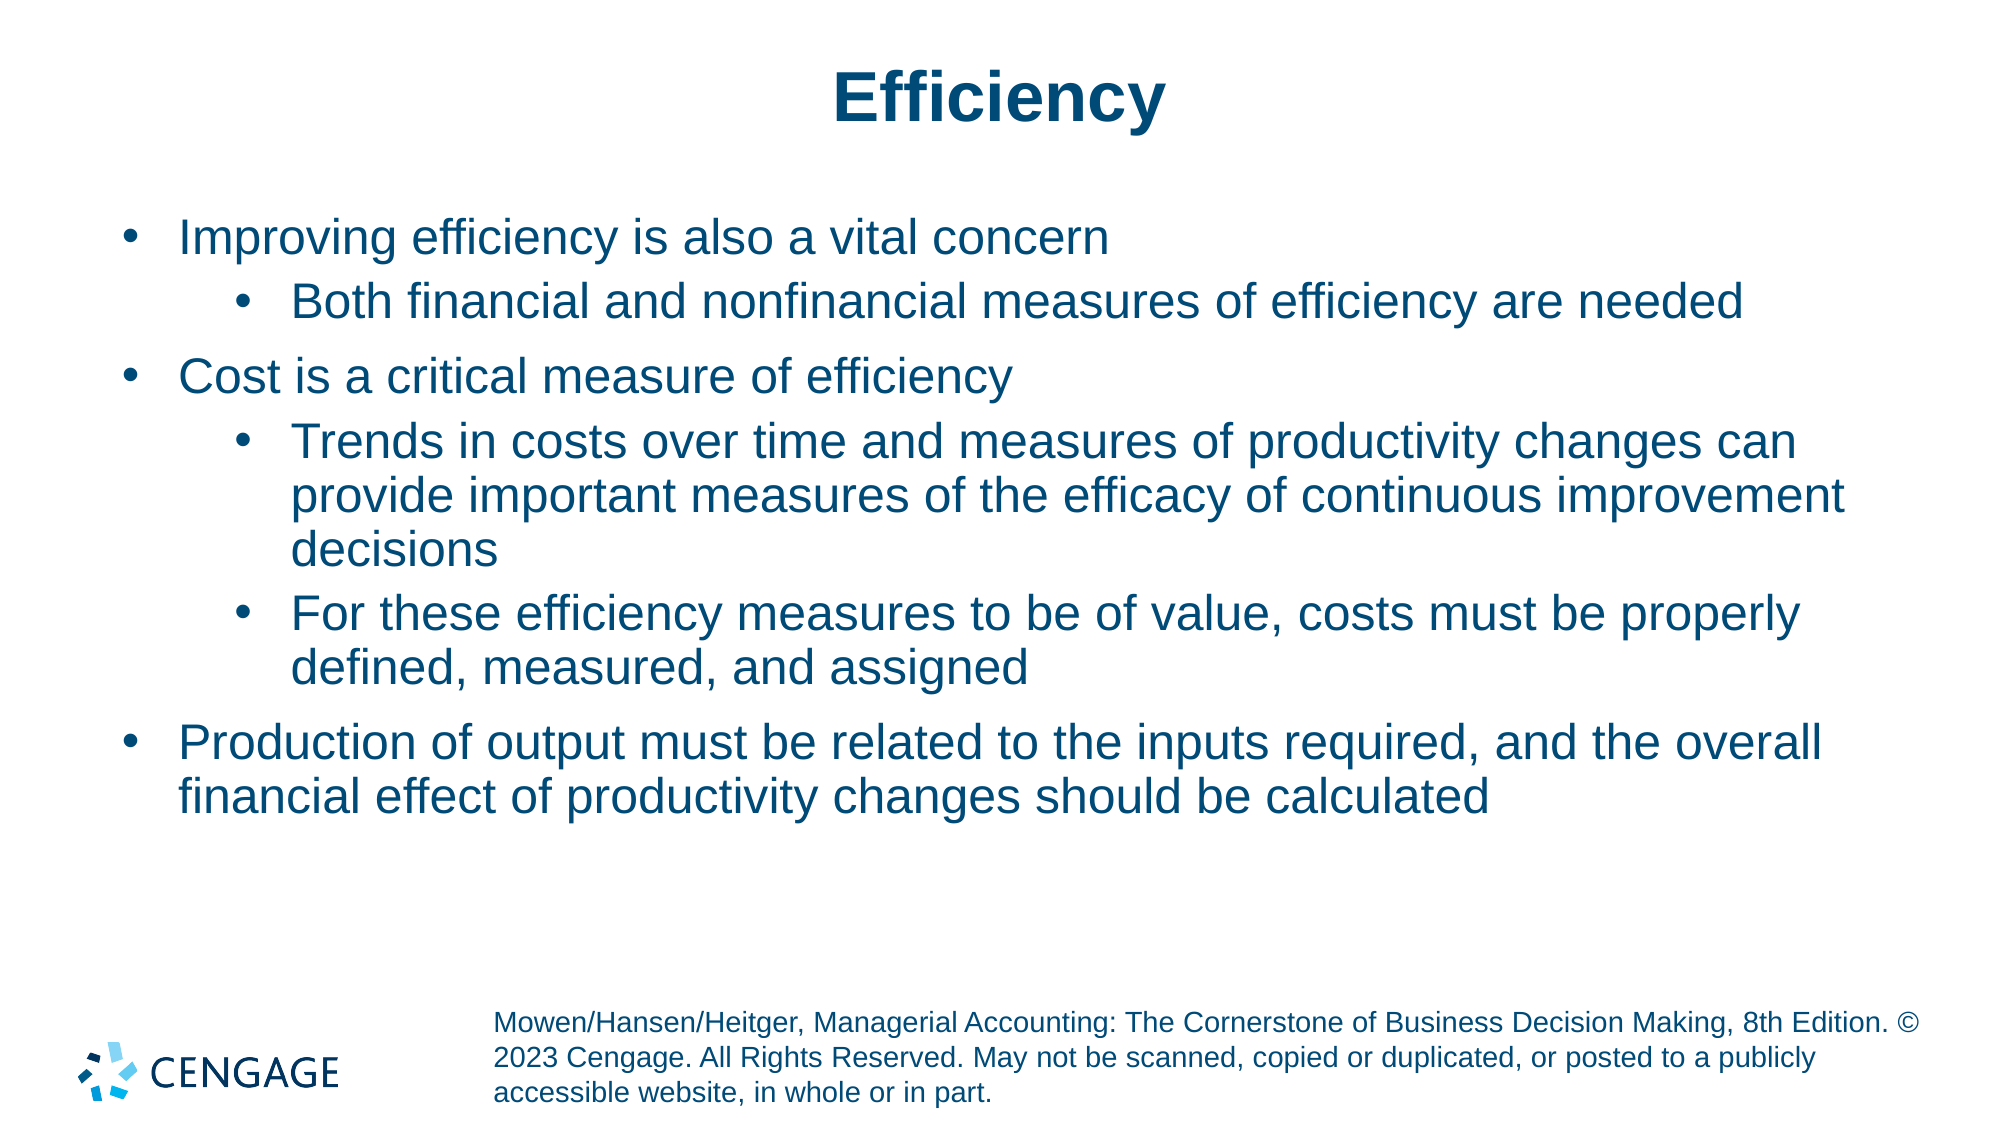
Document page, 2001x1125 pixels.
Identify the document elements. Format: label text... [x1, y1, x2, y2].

picture [78, 1042, 338, 1101]
title Efficiency [137, 59, 1863, 171]
list Improving efficiency is also a vital concern Both financial and nonfinancial measures of efficiency are needed Cost is a critical measure of efficiency Trends in costs over time and measures of productivity changes can provide important measures of the efficacy of continuous improvement decisions For these efficiency measures to be of value, costs must be properly defined, measured, and assigned Production of output must be related to the inputs required, and the overall financial effect of productivity changes should be calculated [121, 211, 1880, 948]
